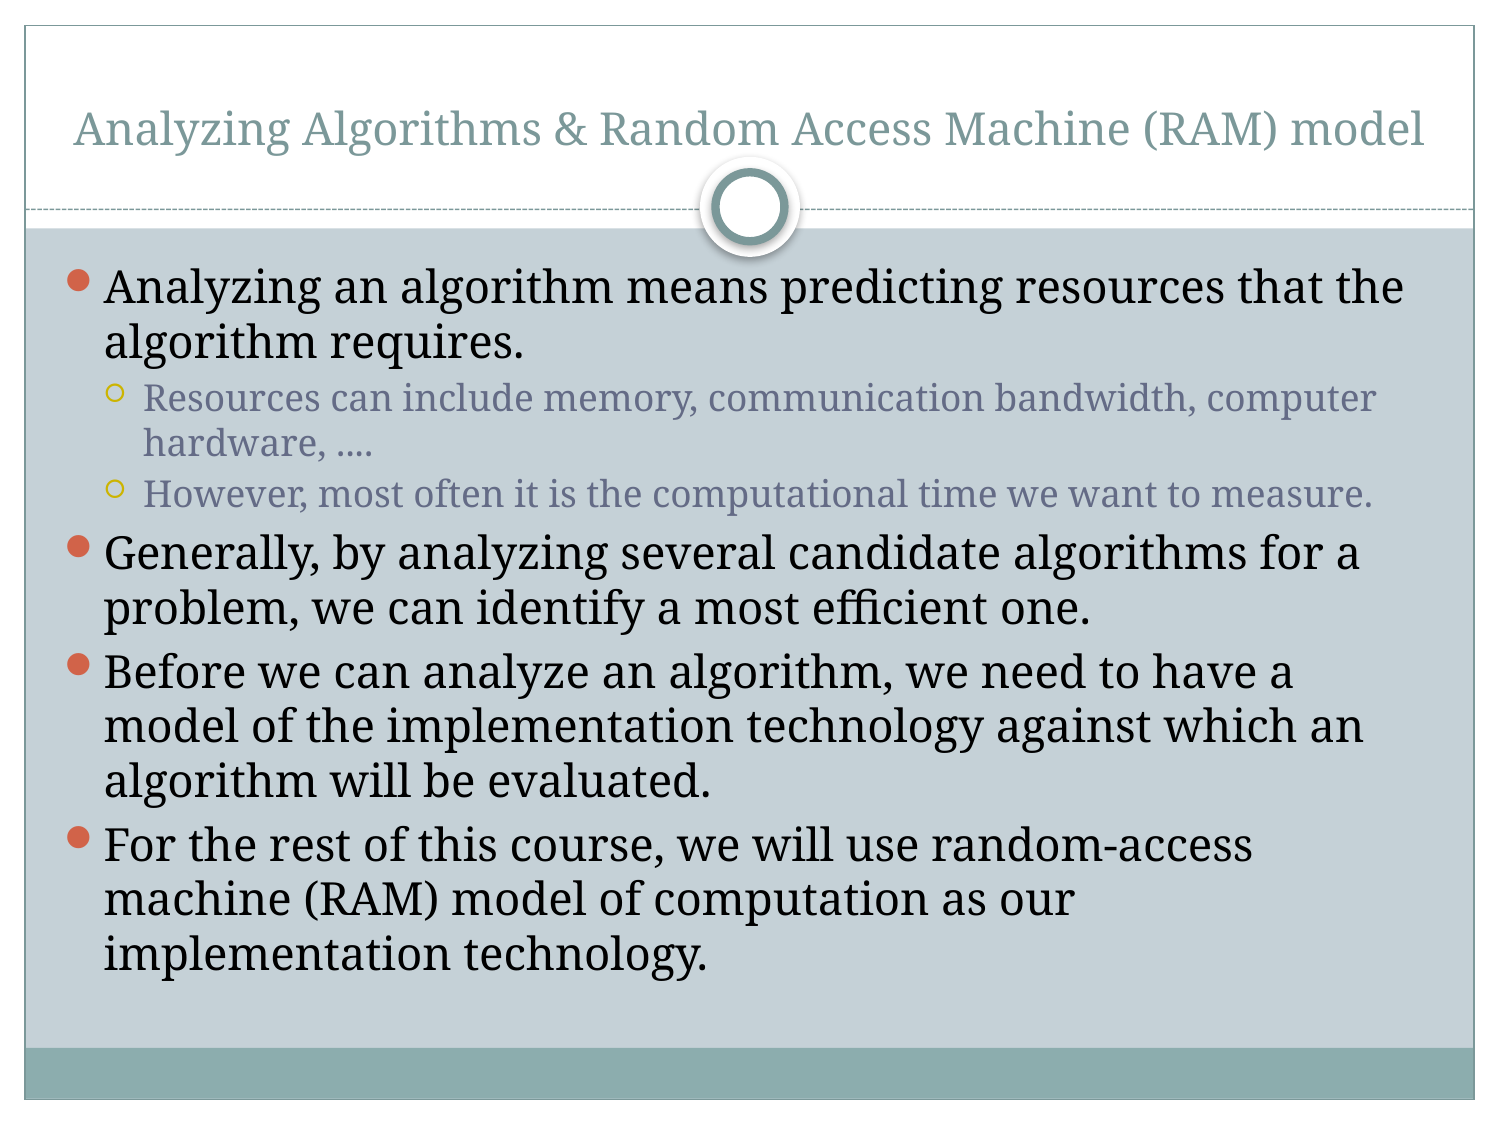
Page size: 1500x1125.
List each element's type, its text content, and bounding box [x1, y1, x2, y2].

list Analyzing an algorithm means predicting resources that the algorithm requires. Resources can include memory, communication bandwidth, computer hardware, .... However, most often it is the computational time we want to measure. Generally, by analyzing several candidate algorithms for a problem, we can identify a most efficient one. Before we can analyze an algorithm, we need to have a model of the implementation technology against which an algorithm will be evaluated. For the rest of this course, we will use random-access machine (RAM) model of computation as our implementation technology. [49, 250, 1445, 1001]
title Analyzing Algorithms & Random Access Machine (RAM) model [49, 37, 1450, 162]
